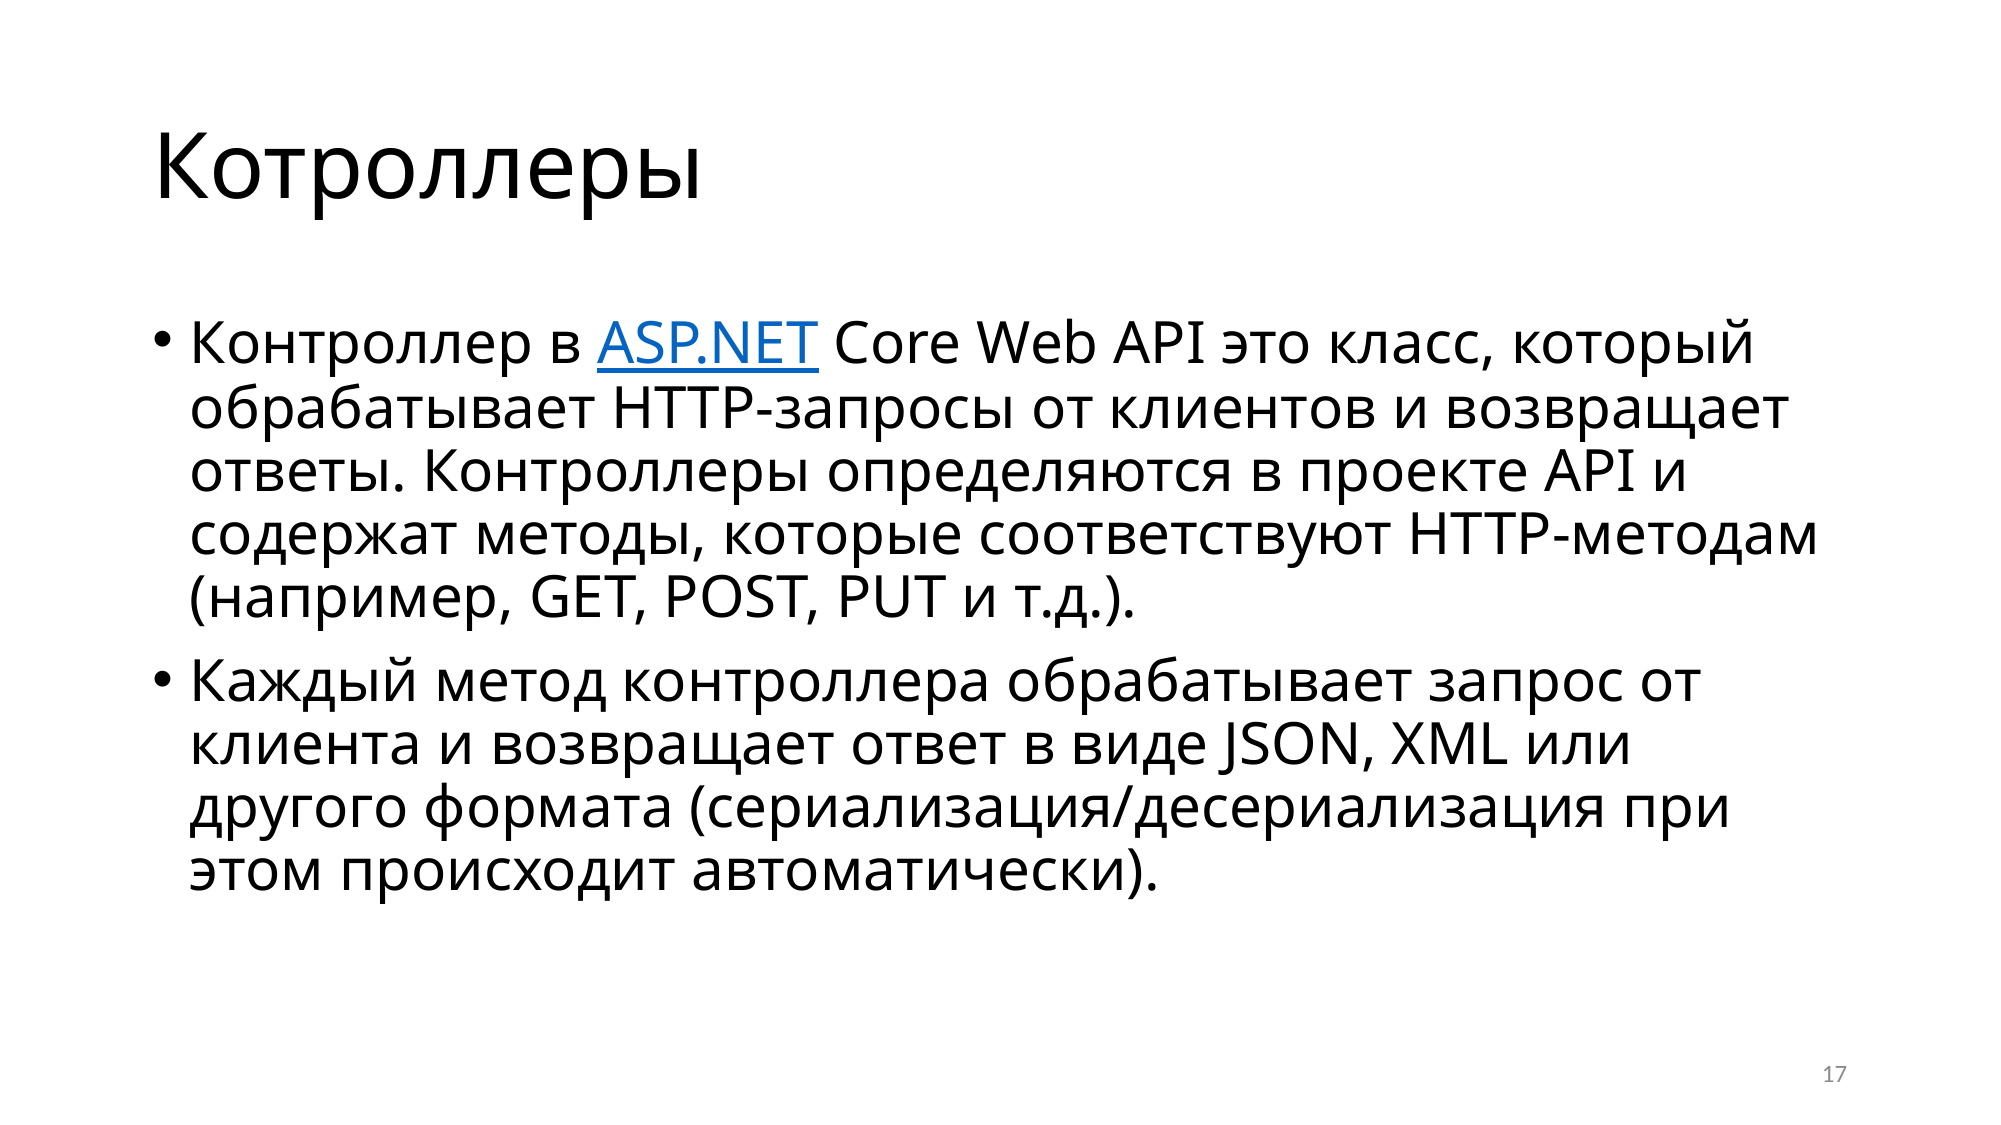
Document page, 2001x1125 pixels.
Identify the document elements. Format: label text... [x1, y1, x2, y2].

list Контроллер в ASP.NET Core Web API это класс, который обрабатывает HTTP-запросы от клиентов и возвращает ответы. Контроллеры определяются в проекте API и содержат методы, которые соответствуют HTTP-методам (например, GET, POST, PUT и т.д.). Каждый метод контроллера обрабатывает запрос от клиента и возвращает ответ в виде JSON, XML или другого формата (сериализация/десериализация при этом происходит автоматически). [137, 299, 1863, 1014]
slide_number 17 [1412, 1042, 1863, 1103]
title Котроллеры [137, 59, 1863, 278]
